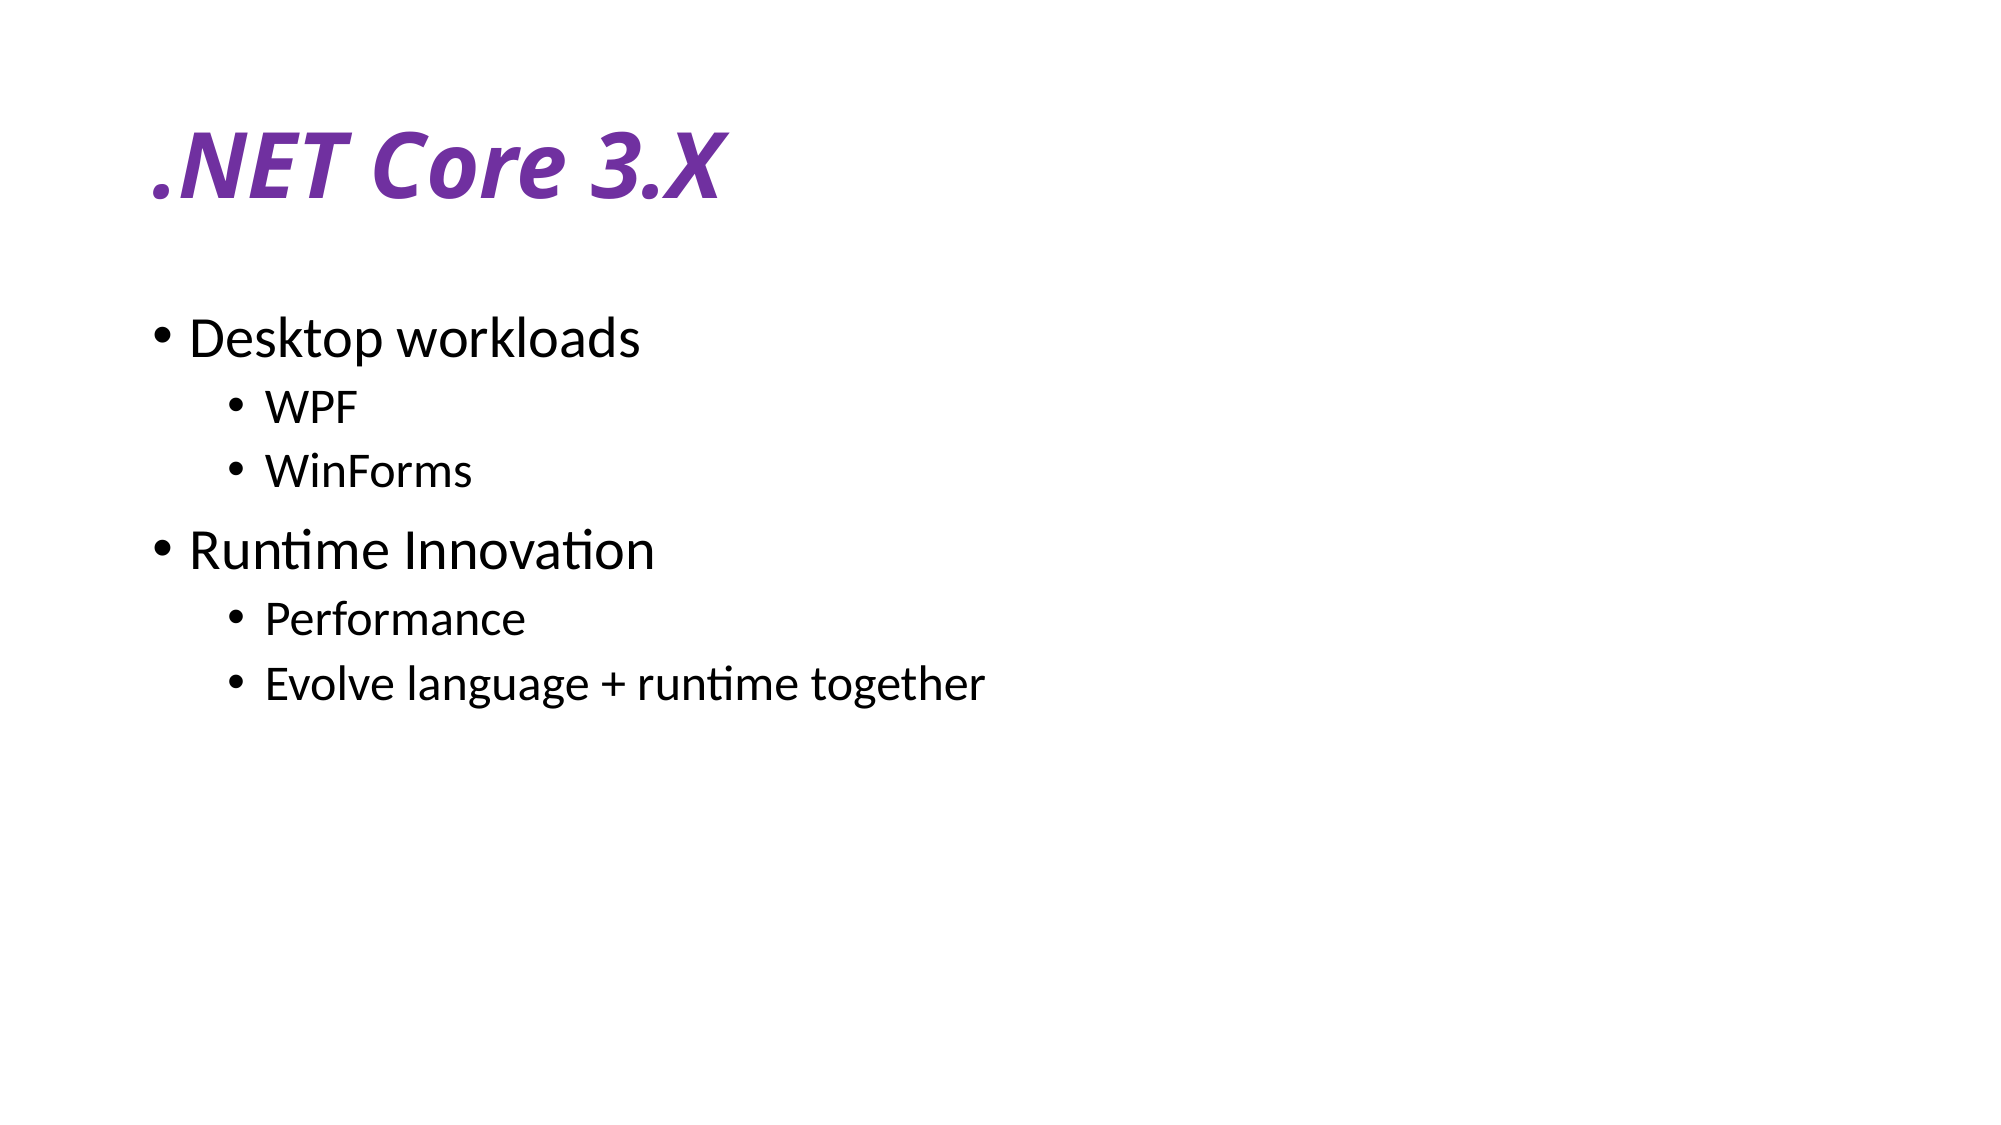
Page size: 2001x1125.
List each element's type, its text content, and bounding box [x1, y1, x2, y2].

title .NET Core 3.X [137, 59, 1863, 278]
list Desktop workloads WPF WinForms Runtime Innovation Performance Evolve language + runtime together [137, 299, 1863, 1014]
